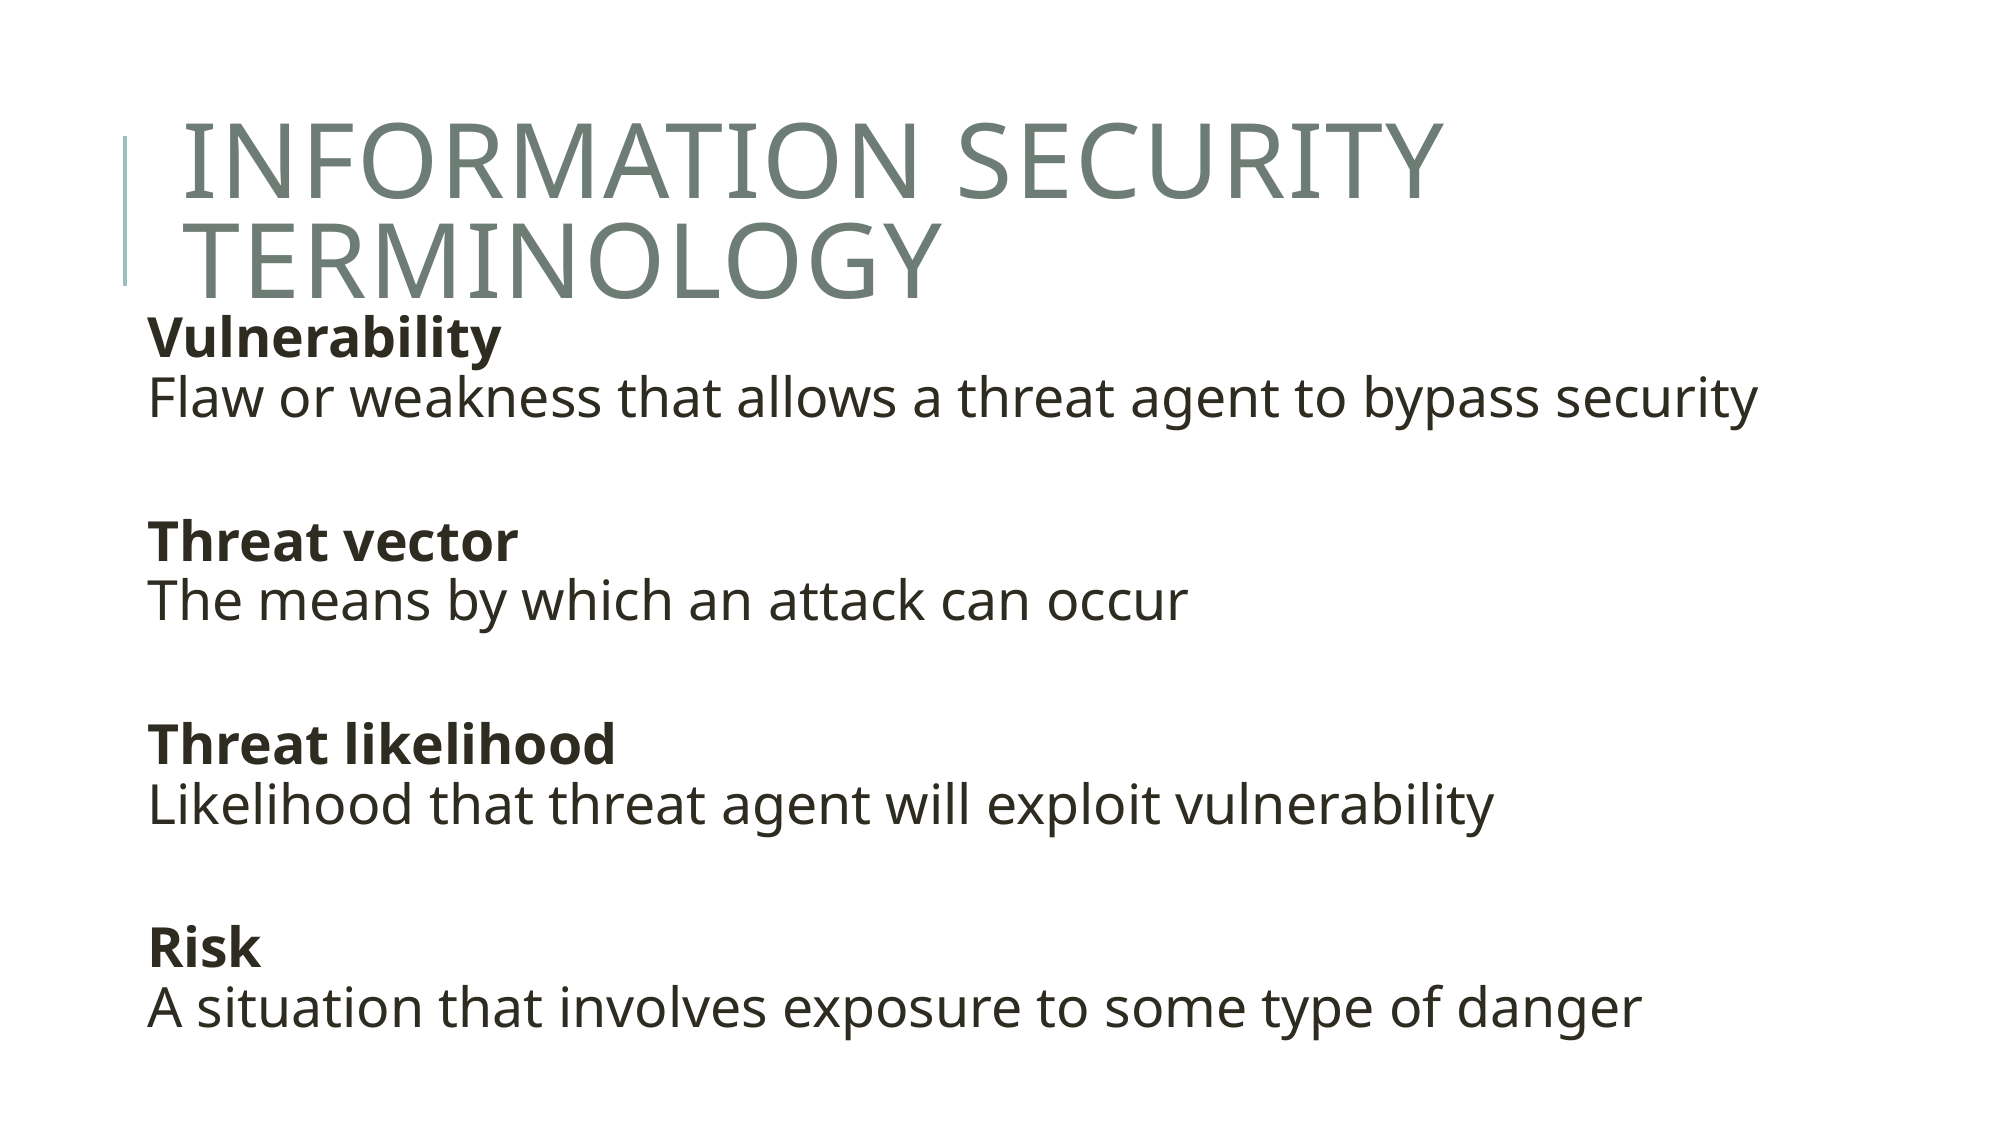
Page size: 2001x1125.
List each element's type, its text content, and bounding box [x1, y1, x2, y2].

title Information Security Terminology [168, 96, 1763, 302]
list Vulnerability Flaw or weakness that allows a threat agent to bypass security Threat vector The means by which an attack can occur Threat likelihood Likelihood that threat agent will exploit vulnerability Risk A situation that involves exposure to some type of danger [126, 302, 1927, 1050]
